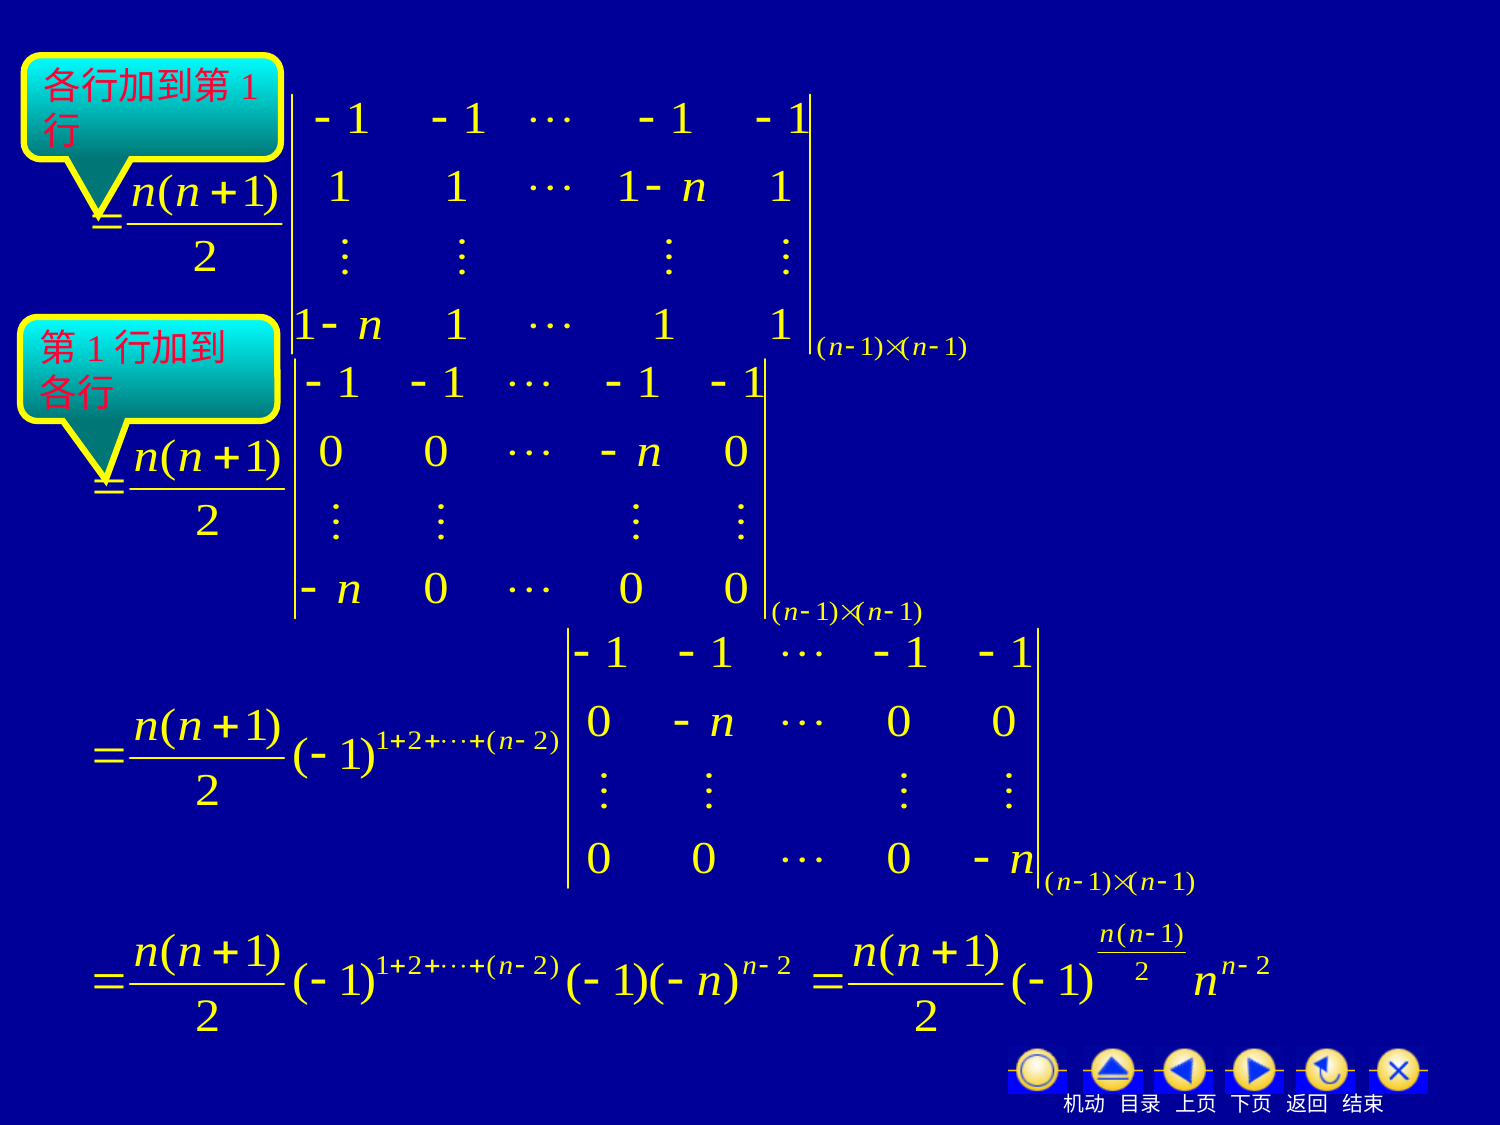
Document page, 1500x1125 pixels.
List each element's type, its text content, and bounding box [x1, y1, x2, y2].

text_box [79, 86, 973, 371]
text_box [81, 620, 1202, 905]
text_box 第1行加到各行 [20, 316, 76, 440]
picture [1296, 1046, 1355, 1094]
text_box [81, 913, 1278, 1039]
picture [1154, 1046, 1213, 1094]
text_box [81, 351, 929, 620]
picture [1008, 1046, 1067, 1094]
picture [1083, 1046, 1143, 1094]
picture [1225, 1046, 1284, 1094]
text_box 各行加到第1行 [23, 55, 281, 173]
picture [1369, 1046, 1428, 1094]
